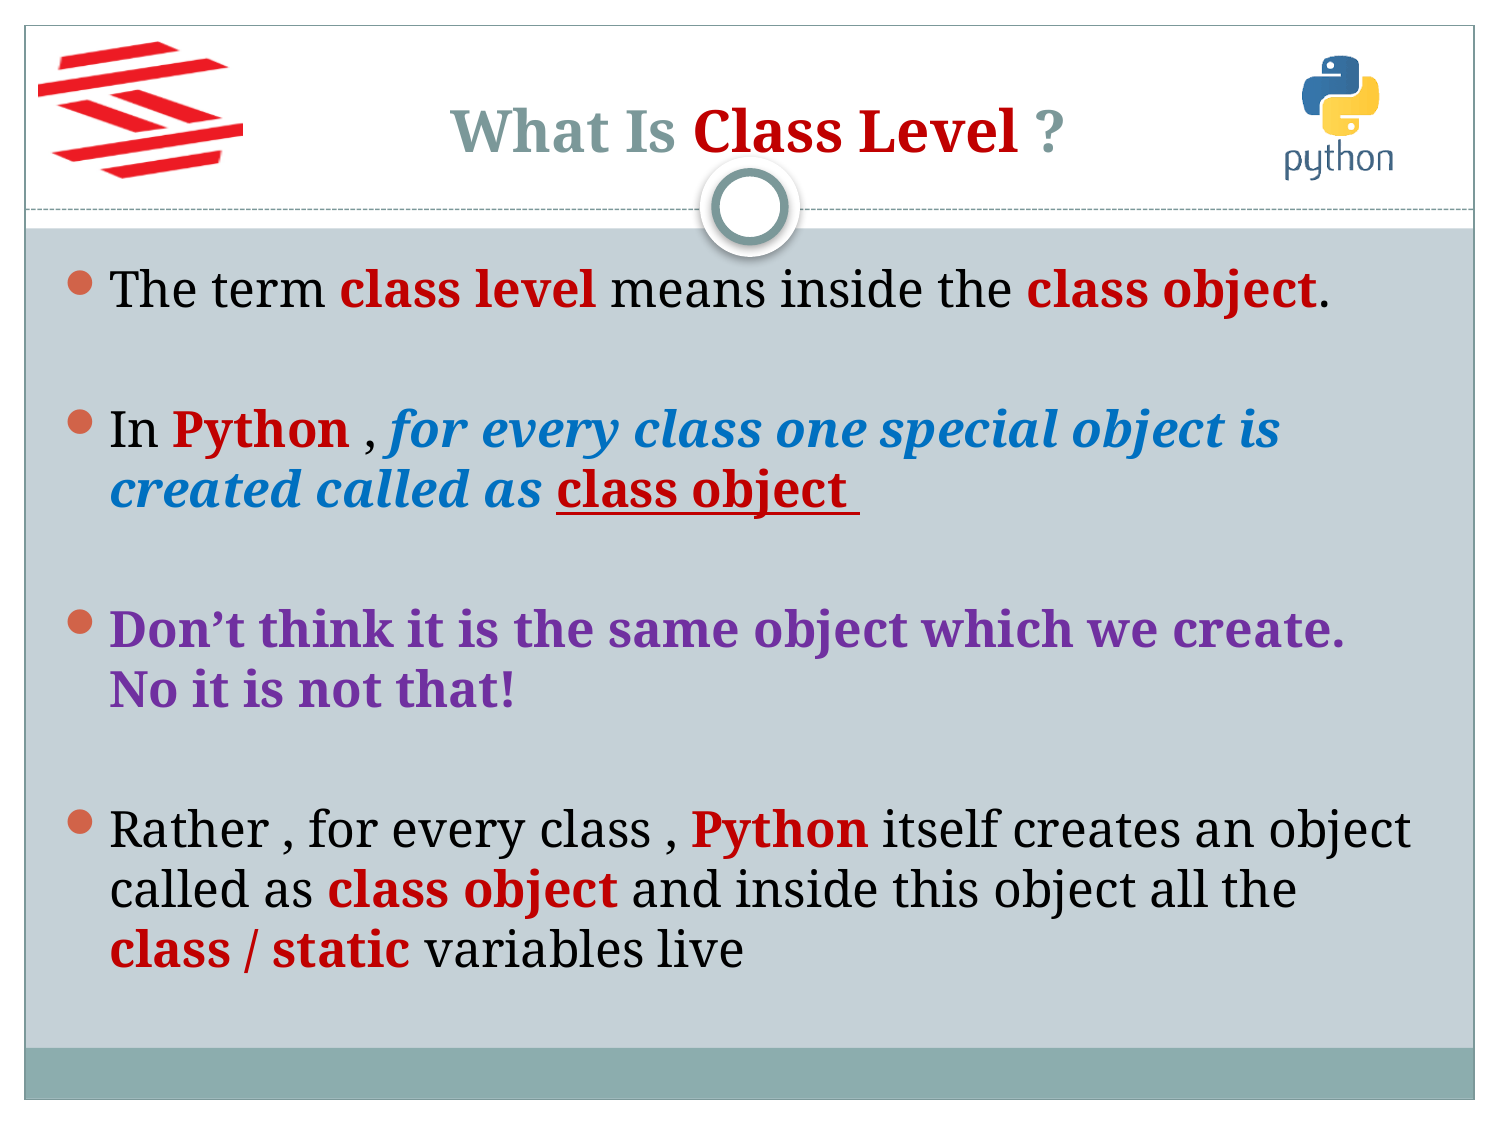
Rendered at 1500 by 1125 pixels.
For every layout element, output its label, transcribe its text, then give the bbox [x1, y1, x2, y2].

title What Is Class Level ? [248, 46, 1459, 172]
picture [37, 40, 243, 185]
picture [1206, 53, 1471, 186]
list The term class level means inside the class object. In Python , for every class one special object is created called as class object Don’t think it is the same object which we create. No it is not that! Rather , for every class , Python itself creates an object called as class object and inside this object all the class / static variables live [49, 250, 1445, 1047]
